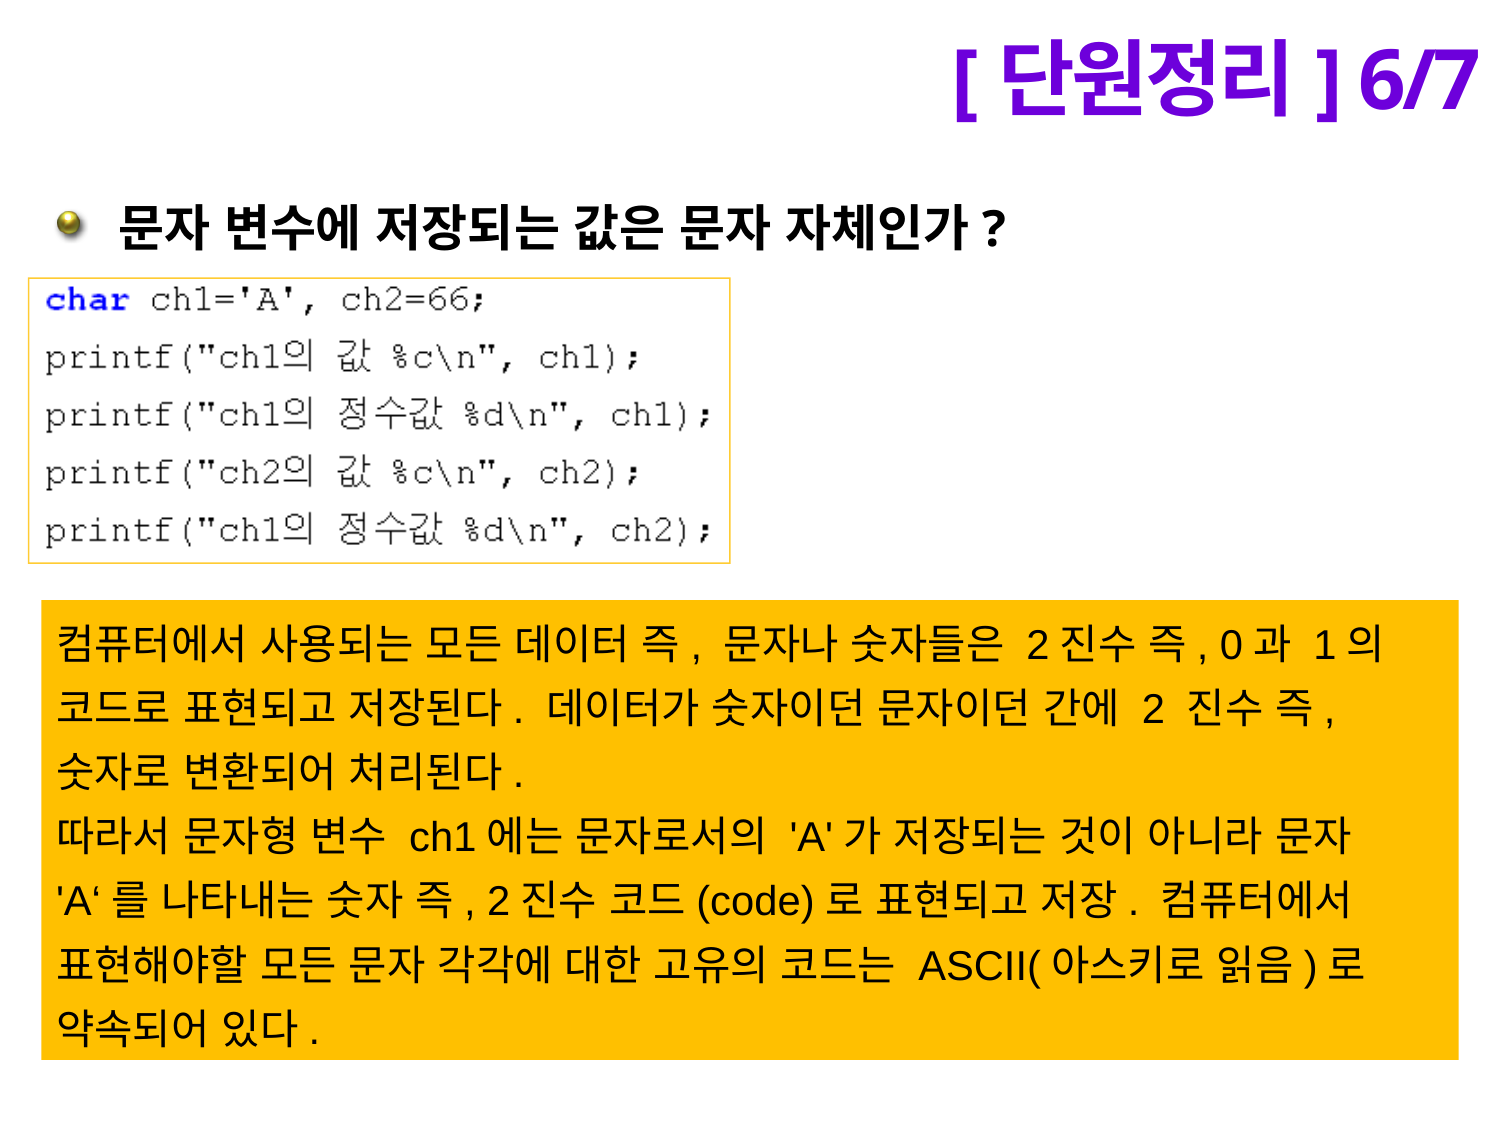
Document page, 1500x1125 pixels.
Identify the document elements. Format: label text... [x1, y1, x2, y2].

title [단원정리] 6/7 [0, 75, 1500, 161]
text_box 컴퓨터에서 사용되는 모든 데이터 즉, 문자나 숫자들은 2진수 즉, 0과 1의 코드로 표현되고 저장된다. 데이터가 숫자이던 문자이던 간에 2 진수 즉, 숫자로 변환되어 처리된다. 따라서 문자형 변수 ch1에는 문자로서의 'A'가 저장되는 것이 아니라 문자 'A‘를 나타내는 숫자 즉, 2진수 코드(code)로 표현되고 저장. 컴퓨터에서 표현해야할 모든 문자 각각에 대한 고유의 코드는 ASCII(아스키로 읽음)로 약속되어 있다. [41, 600, 1459, 1060]
text_box [0, 0, 1500, 75]
list 문자 변수에 저장되는 값은 문자 자체인가? [53, 184, 1424, 244]
picture [53, 208, 89, 244]
picture [29, 278, 730, 563]
